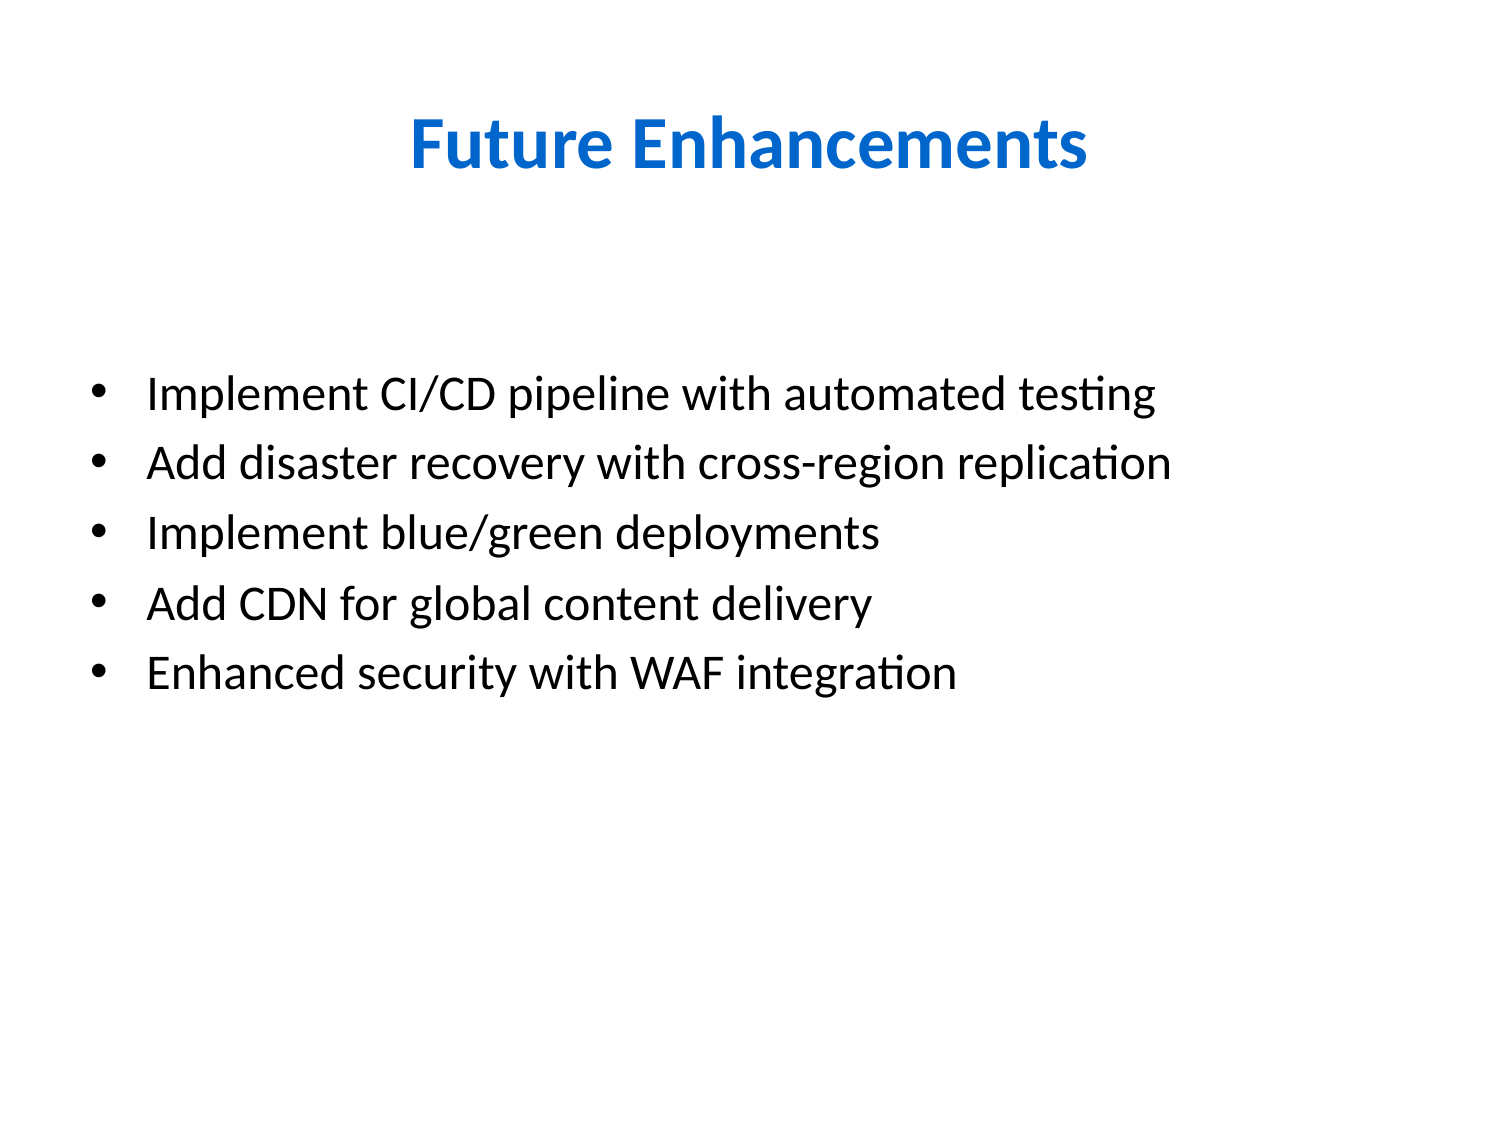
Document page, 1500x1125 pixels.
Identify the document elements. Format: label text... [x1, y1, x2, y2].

list Implement CI/CD pipeline with automated testing Add disaster recovery with cross-region replication Implement blue/green deployments Add CDN for global content delivery Enhanced security with WAF integration [75, 262, 1425, 1005]
title Future Enhancements [75, 45, 1425, 233]
